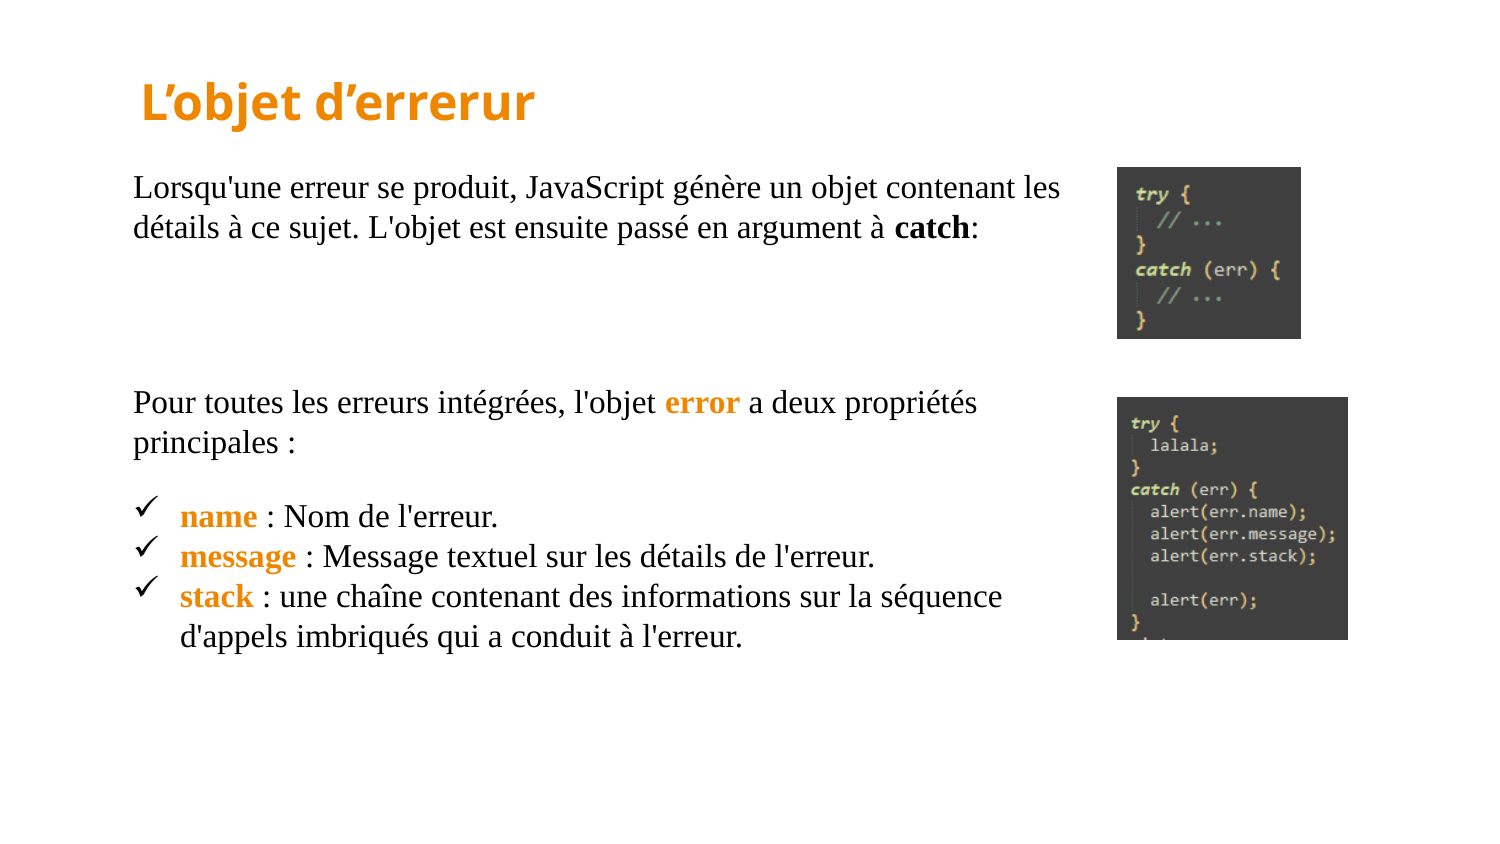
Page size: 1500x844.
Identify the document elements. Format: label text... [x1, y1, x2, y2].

text_box L’objet d’errerur [140, 69, 979, 130]
picture [1117, 397, 1348, 640]
text_box name : Nom de l'erreur. message : Message textuel sur les détails de l'erreur. stack : une chaîne contenant des informations sur la séquence d'appels imbriqués qui a conduit à l'erreur. [125, 486, 1078, 661]
text_box Lorsqu'une erreur se produit, JavaScript génère un objet contenant les détails à ce sujet. L'objet est ensuite passé en argument à catch: [125, 157, 1132, 253]
picture [1117, 166, 1301, 339]
text_box Pour toutes les erreurs intégrées, l'objet error a deux propriétés principales : [125, 373, 1047, 468]
